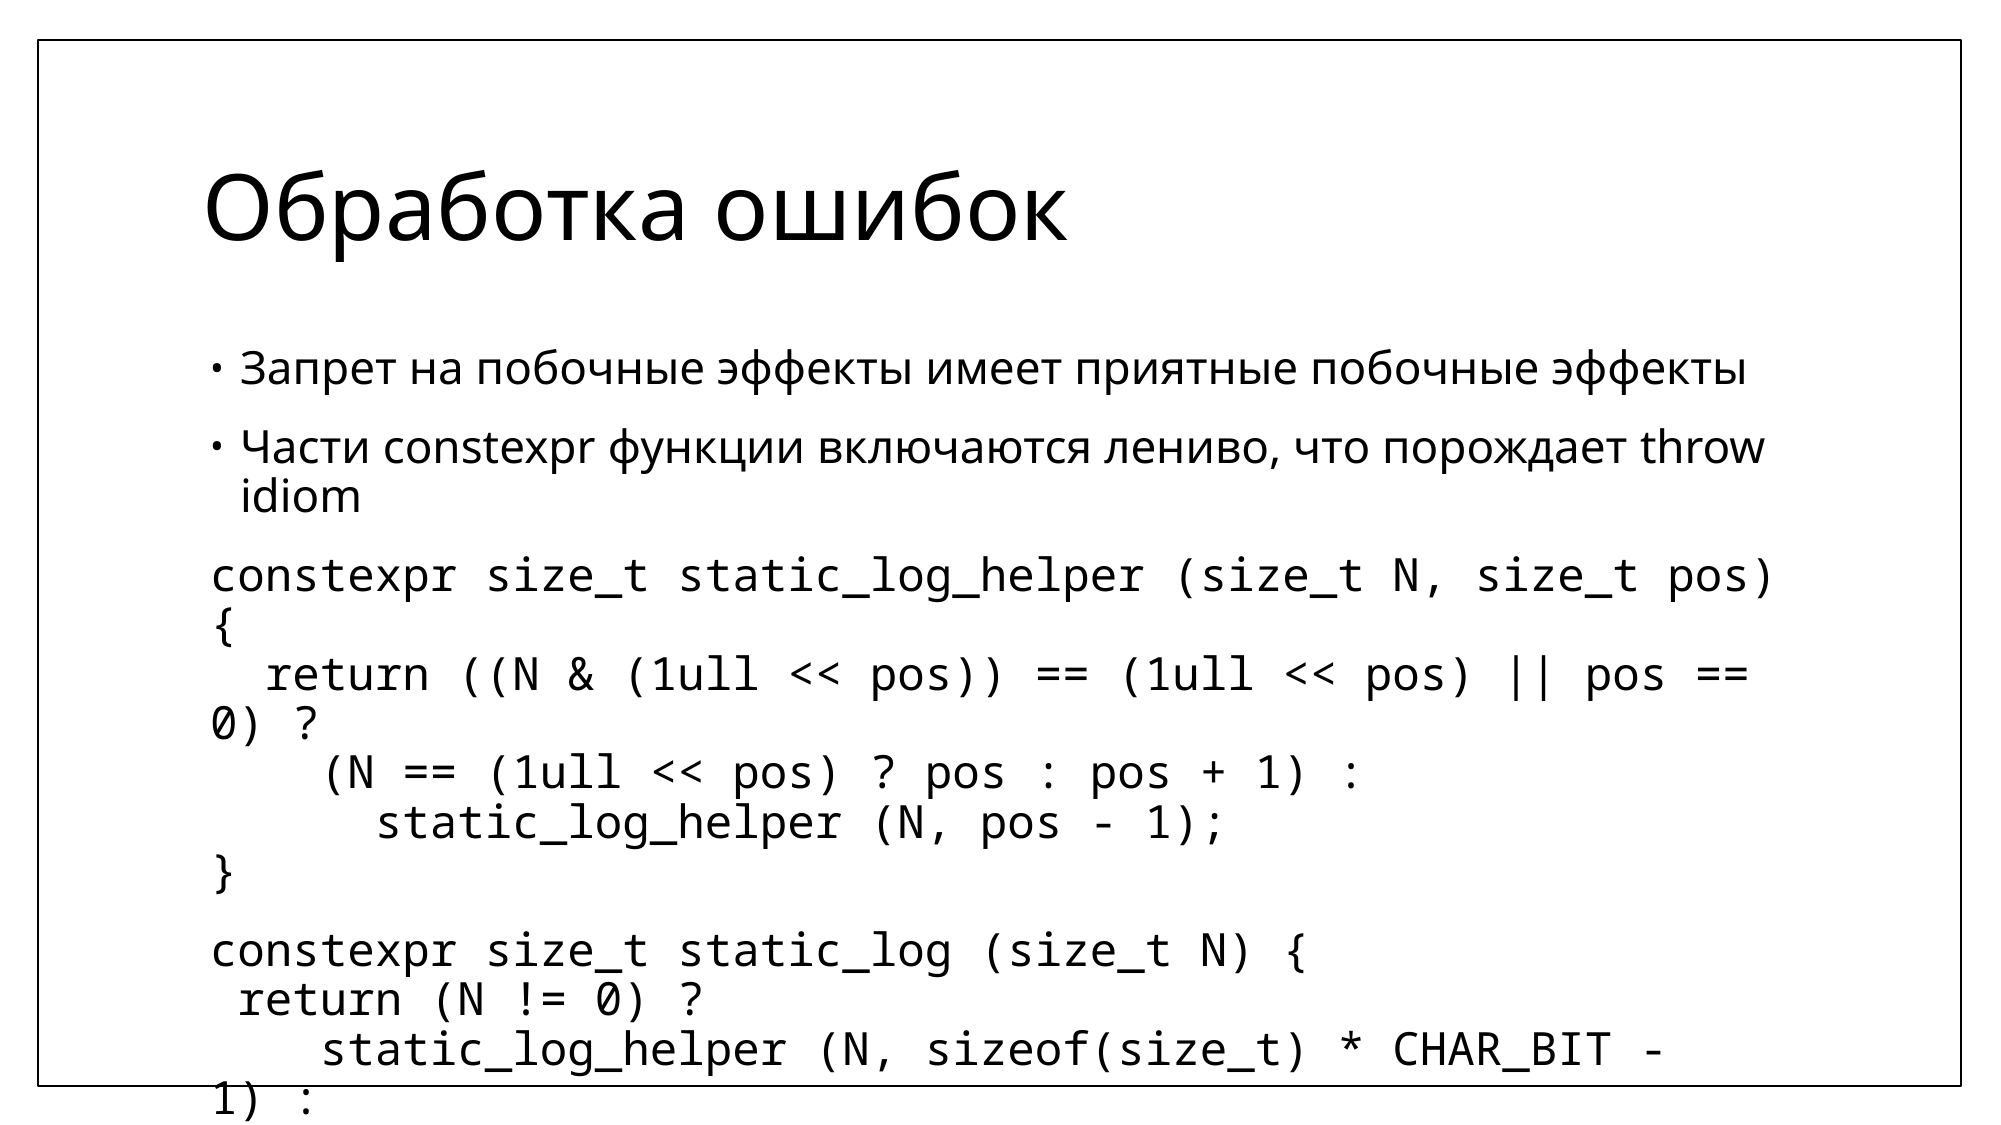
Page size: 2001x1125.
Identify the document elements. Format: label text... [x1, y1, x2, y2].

title Обработка ошибок [187, 99, 1808, 323]
list Запрет на побочные эффекты имеет приятные побочные эффекты Части constexpr функции включаются лениво, что порождает throw idiom constexpr size_t static_log_helper (size_t N, size_t pos) { return ((N & (1ull << pos)) == (1ull << pos) || pos == 0) ? (N == (1ull << pos) ? pos : pos + 1) : static_log_helper (N, pos - 1); } constexpr size_t static_log (size_t N) { return (N != 0) ? static_log_helper (N, sizeof(size_t) * CHAR_BIT - 1) : throw "N == 0 not supported"; } [187, 337, 1808, 1000]
